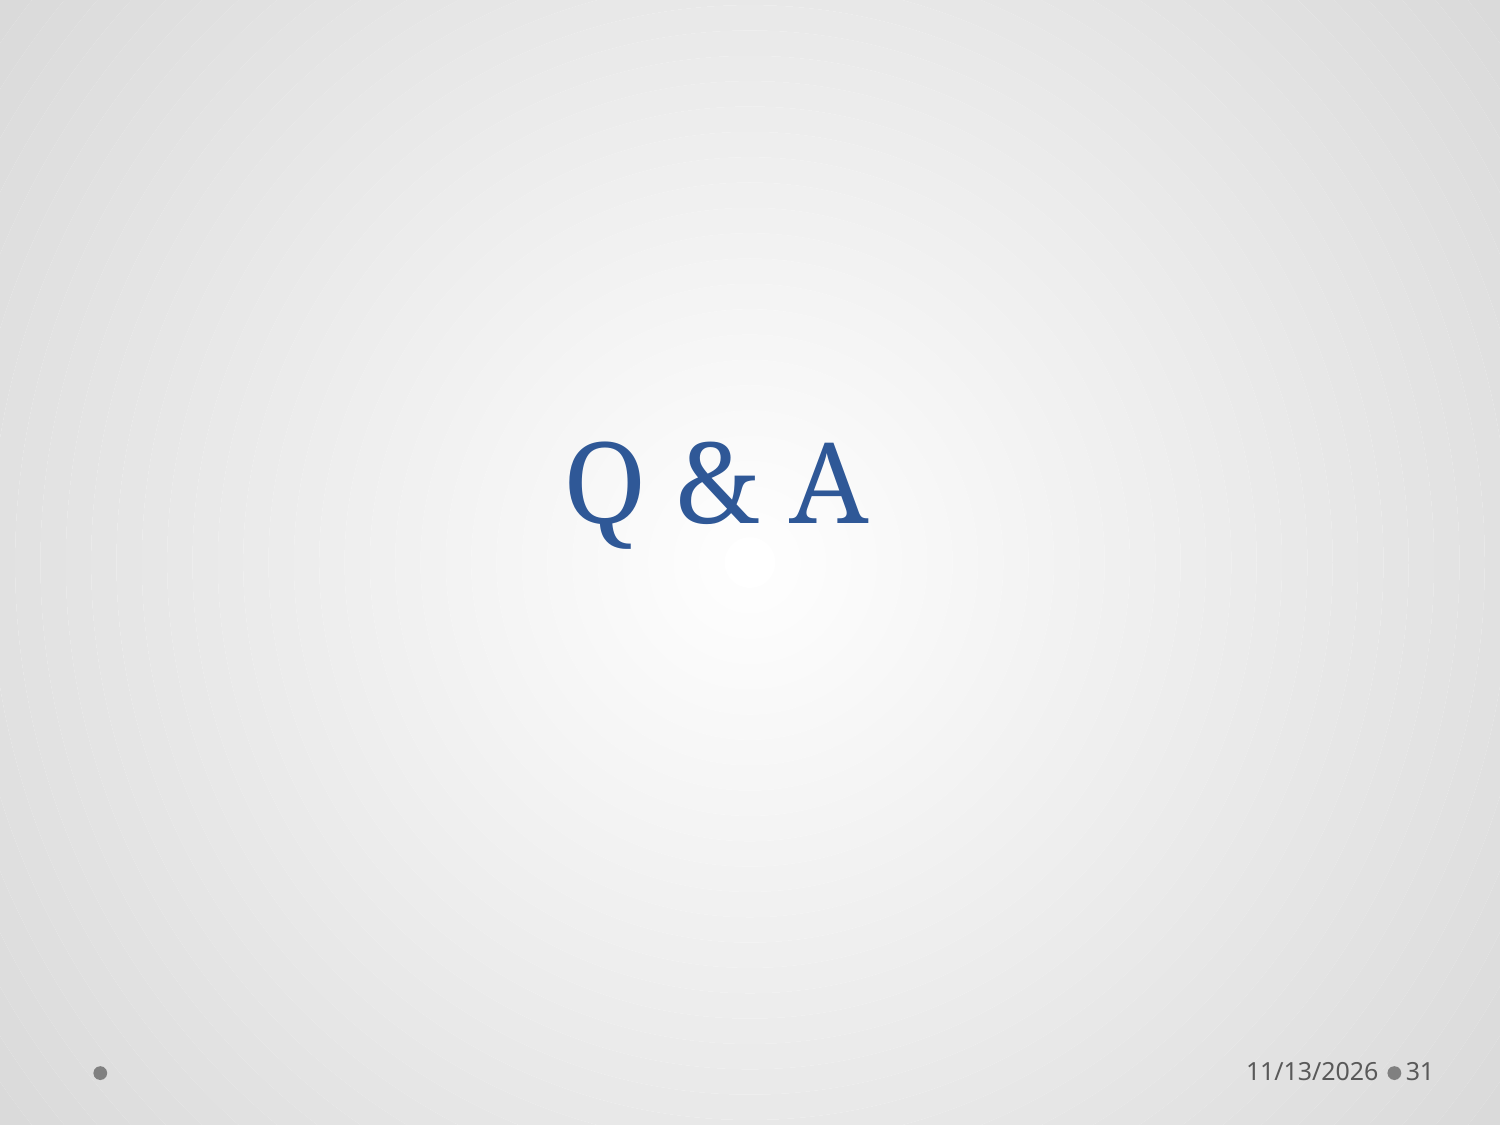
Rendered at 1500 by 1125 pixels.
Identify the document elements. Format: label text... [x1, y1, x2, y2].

text_box Q & A [41, 385, 1392, 554]
slide_number 31 [1401, 1042, 1494, 1103]
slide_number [1043, 1042, 1386, 1103]
